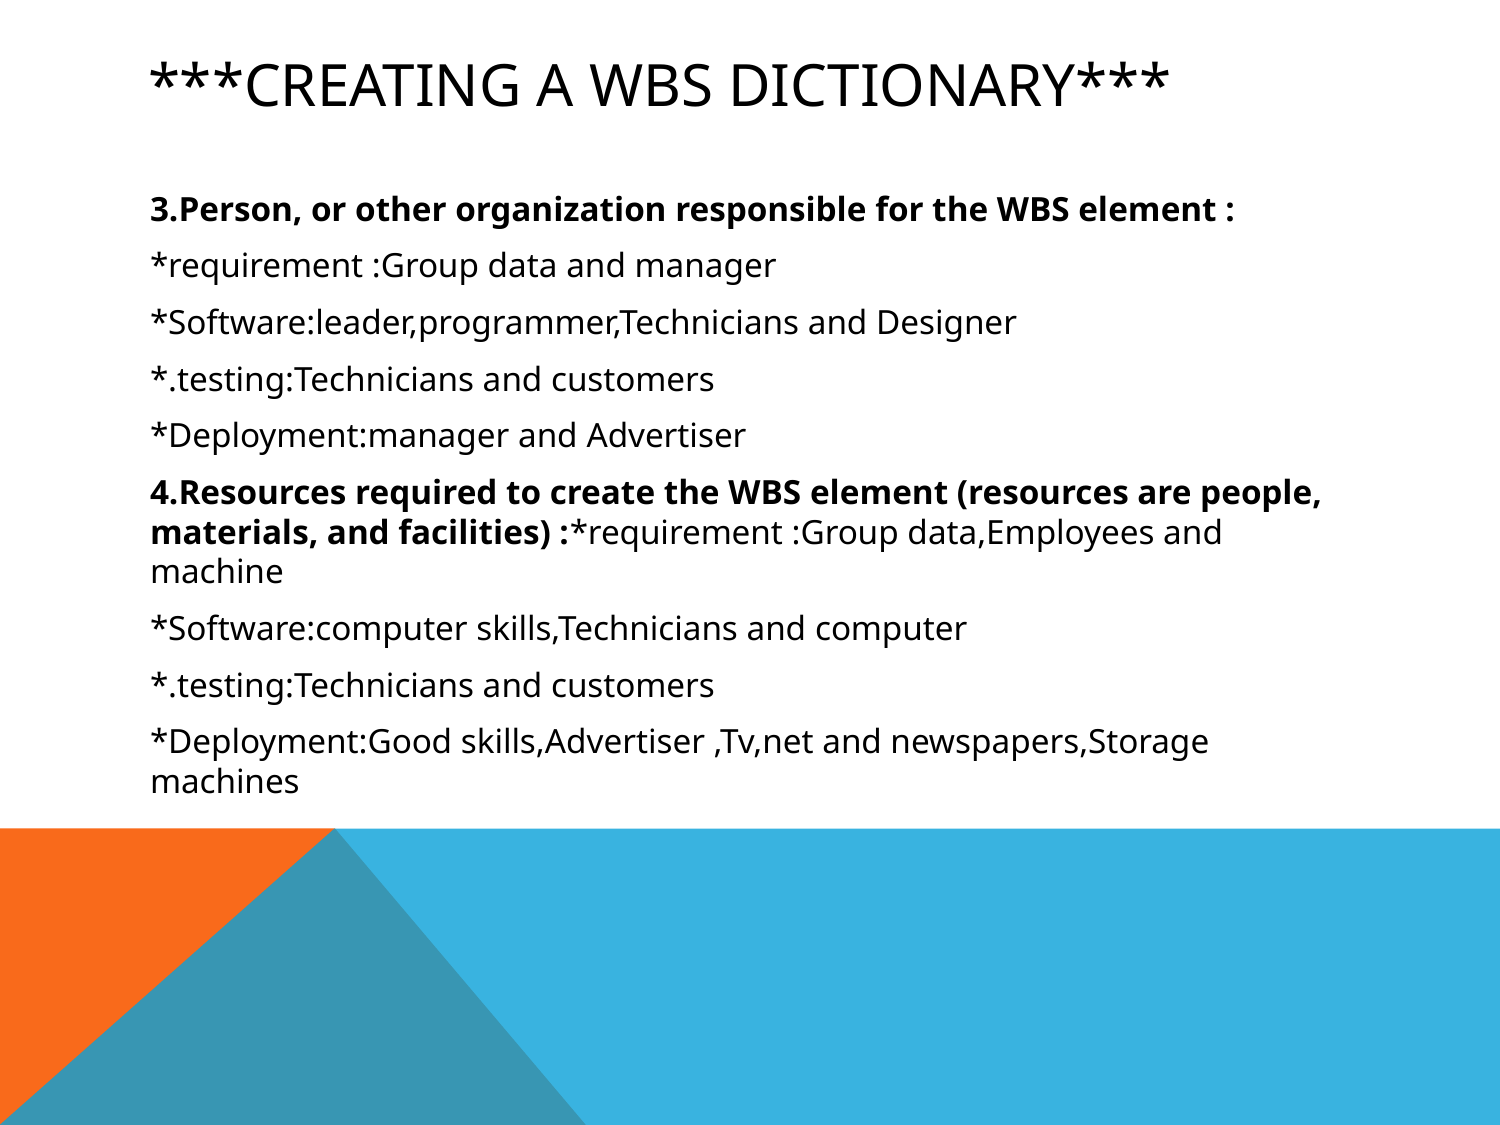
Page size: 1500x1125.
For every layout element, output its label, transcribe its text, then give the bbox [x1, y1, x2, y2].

list 3.Person, or other organization responsible for the WBS element : *requirement :Group data and manager *Software:leader,programmer,Technicians and Designer *.testing:Technicians and customers *Deployment:manager and Advertiser 4.Resources required to create the WBS element (resources are people, materials, and facilities) :*requirement :Group data,Employees and machine *Software:computer skills,Technicians and computer *.testing:Technicians and customers *Deployment:Good skills,Advertiser ,Tv,net and newspapers,Storage machines [135, 180, 1369, 768]
title ***Creating a WBS Dictionary*** [133, 22, 1367, 145]
